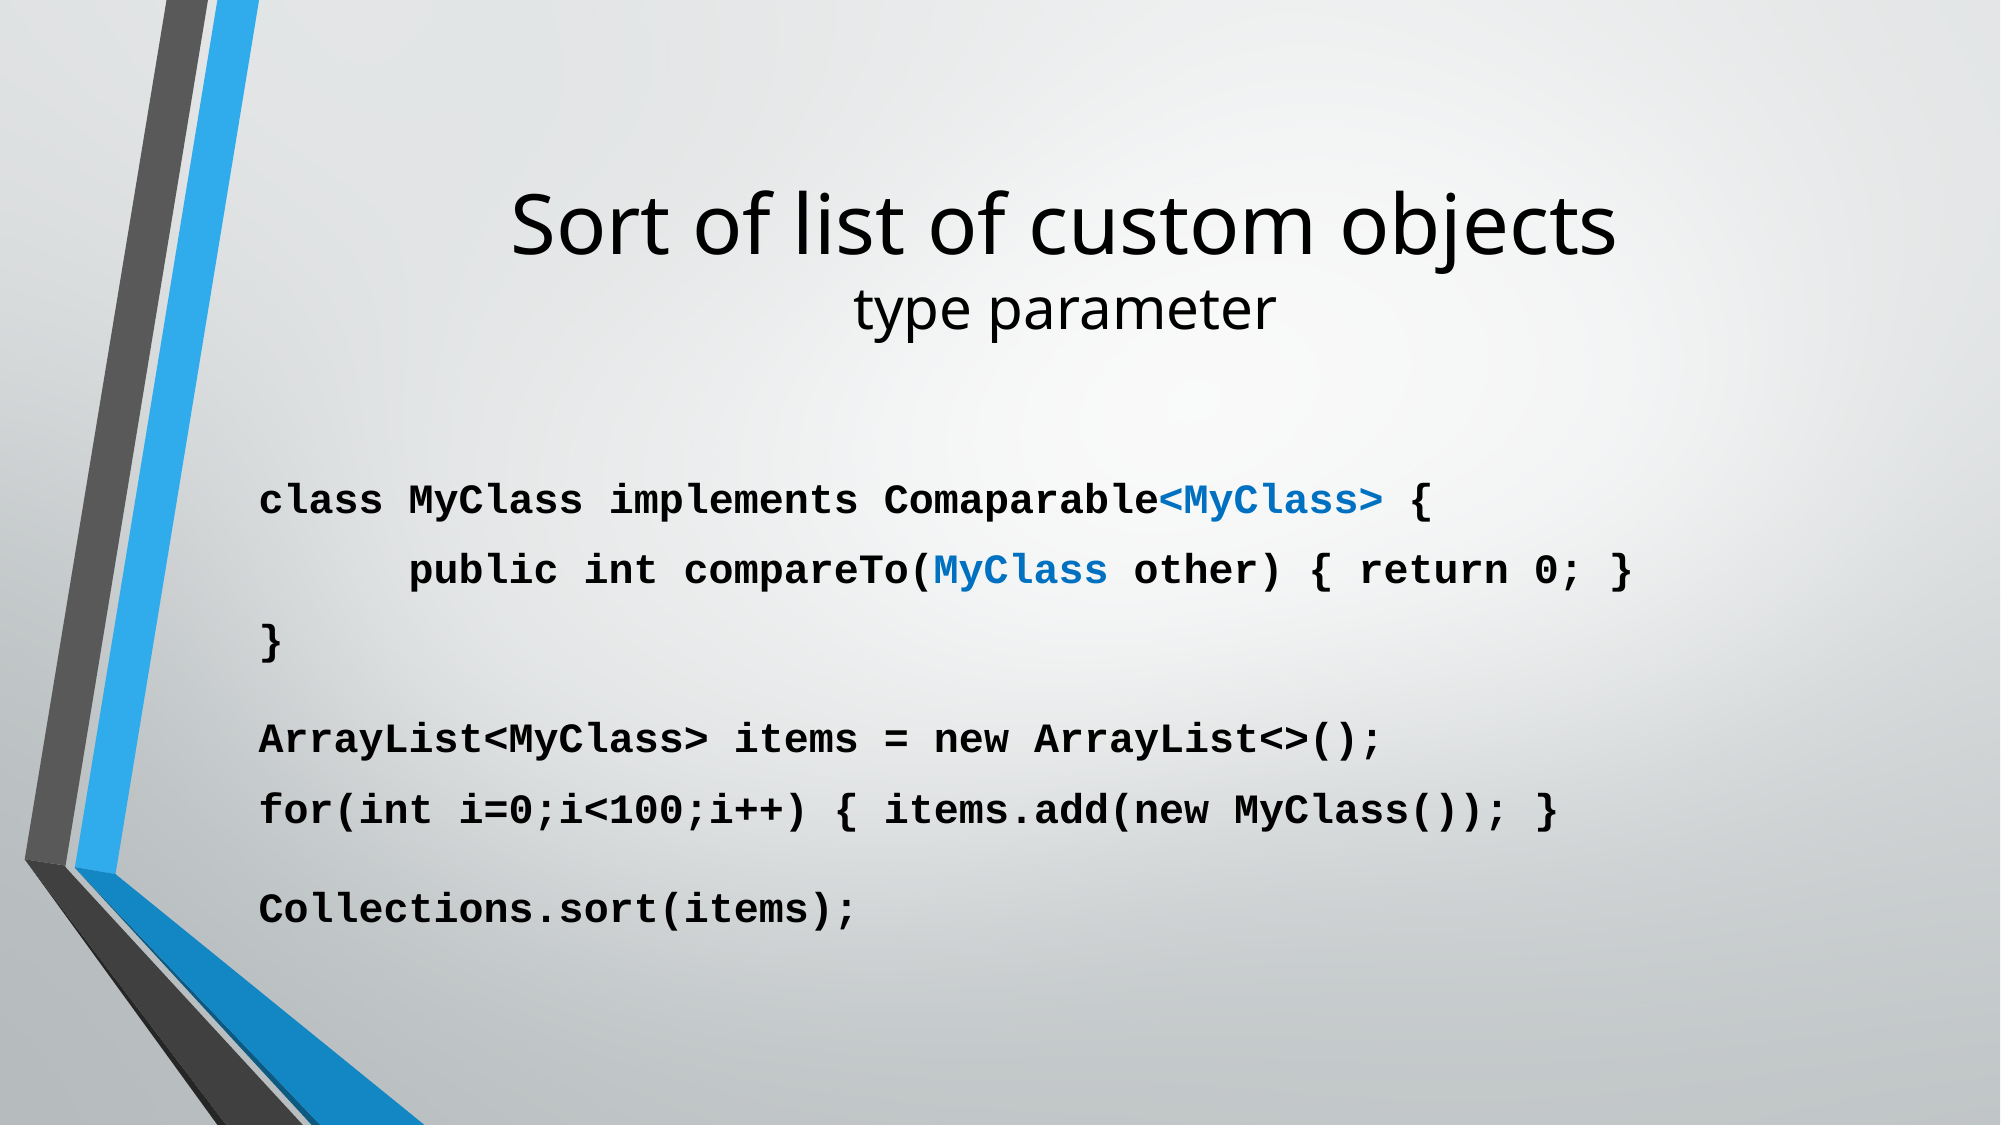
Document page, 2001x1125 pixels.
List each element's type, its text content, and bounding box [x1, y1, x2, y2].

title Sort of list of custom objects type parameter [243, 112, 1887, 400]
list class MyClass implements Comaparable<MyClass> { public int compareTo(MyClass other) { return 0; } } ArrayList<MyClass> items = new ArrayList<>(); for(int i=0;i<100;i++) { items.add(new MyClass()); } Collections.sort(items); [243, 437, 1887, 965]
